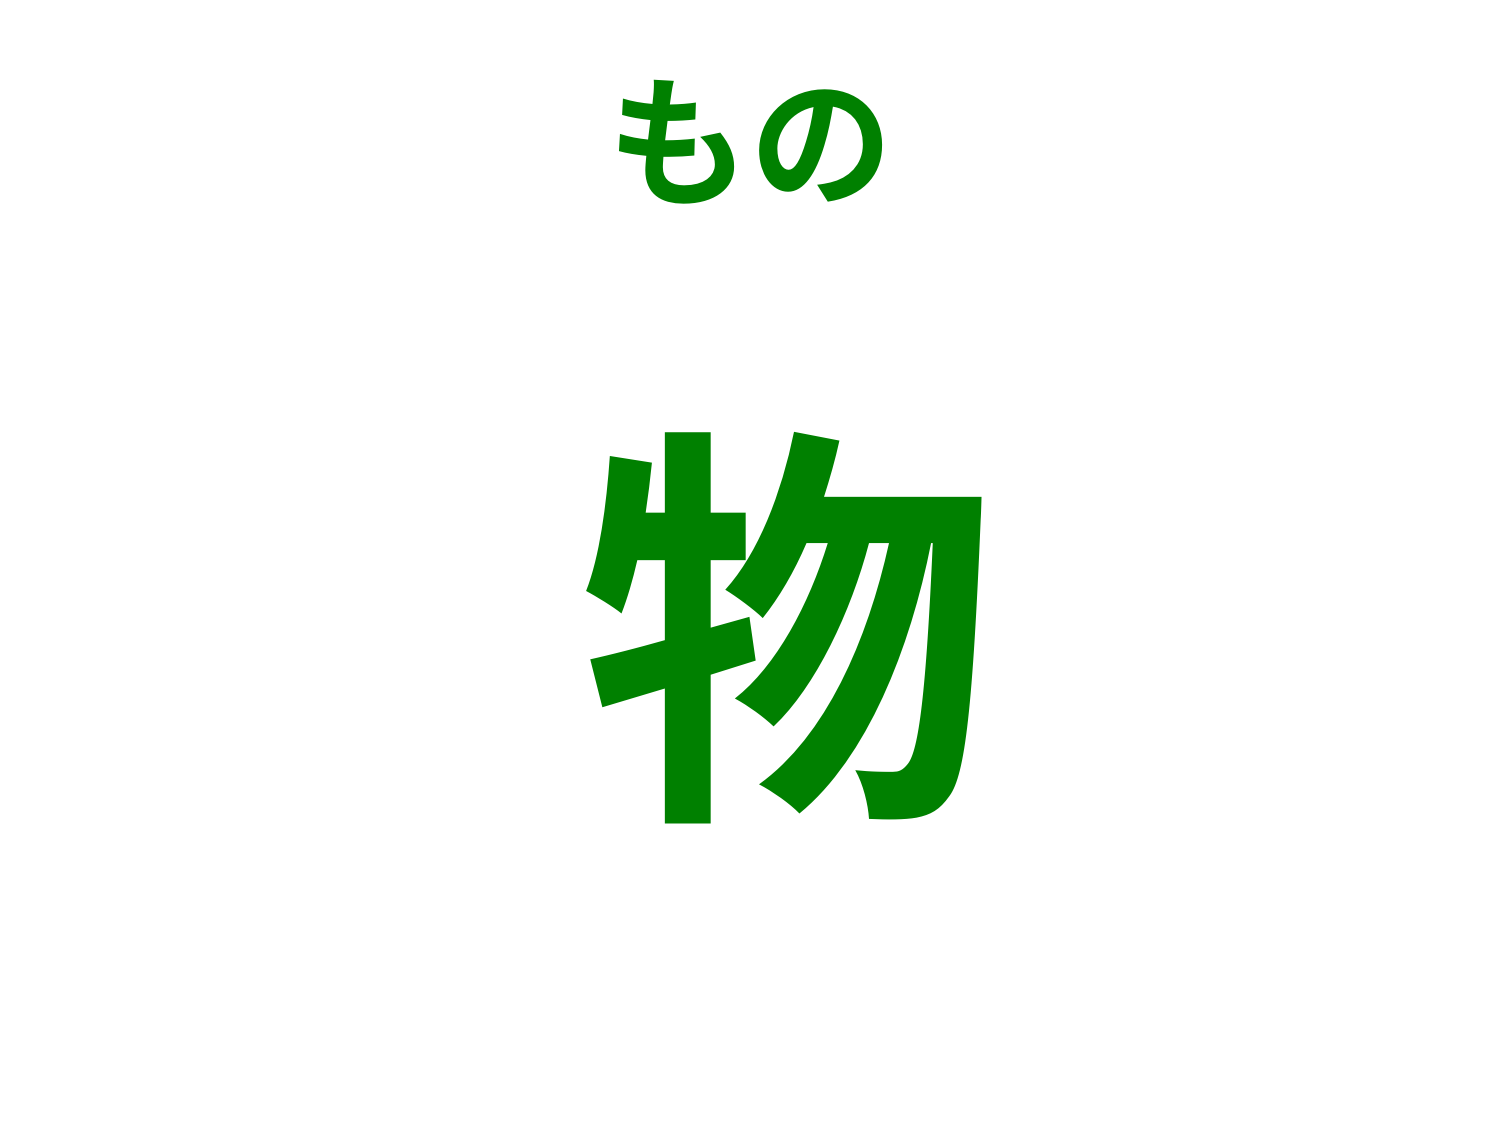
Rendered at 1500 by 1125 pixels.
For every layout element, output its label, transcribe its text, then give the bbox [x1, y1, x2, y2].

list 物 [150, 362, 1425, 1005]
title もの [75, 45, 1425, 233]
